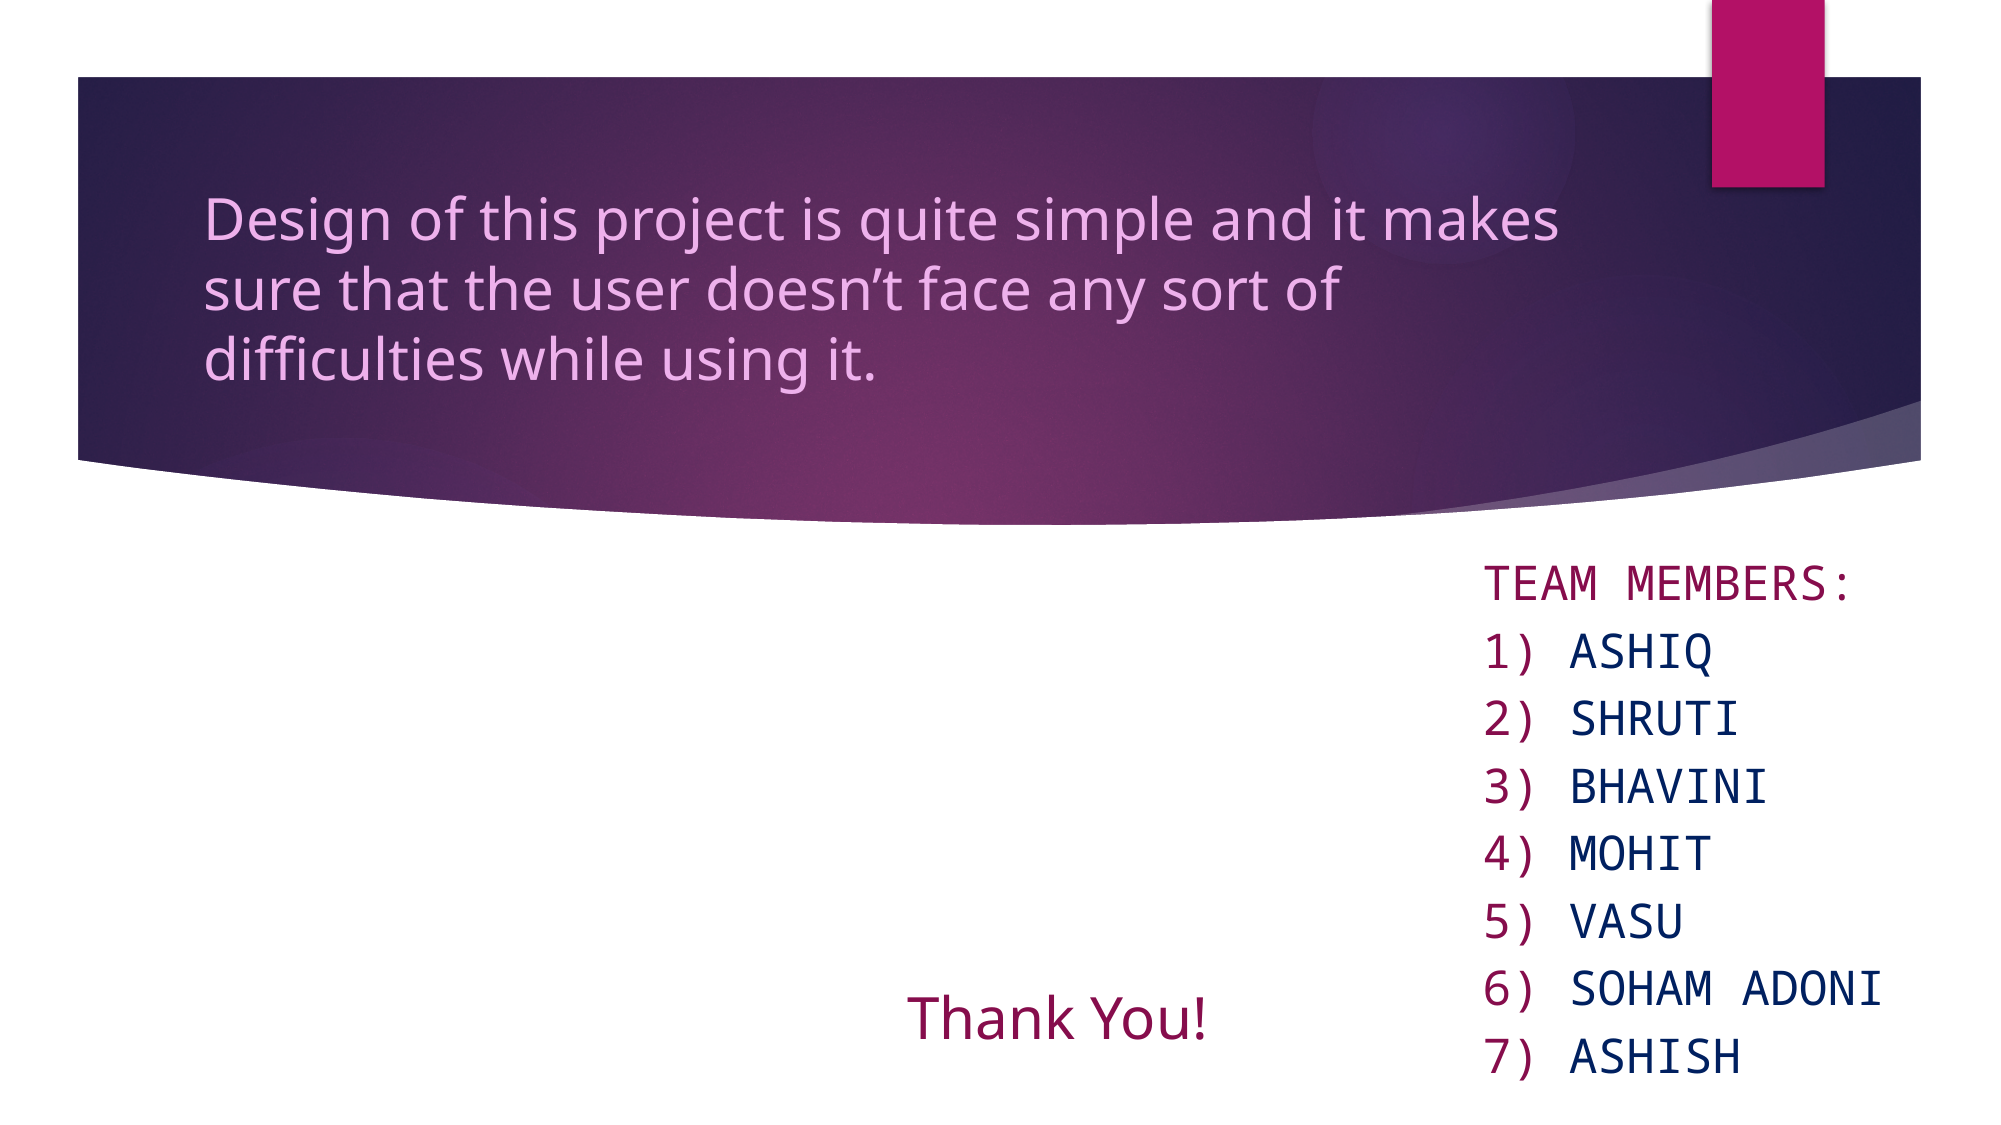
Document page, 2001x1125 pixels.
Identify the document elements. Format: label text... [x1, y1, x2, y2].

title Design of this project is quite simple and it makes sure that the user doesn’t face any sort of difficulties while using it. [188, 174, 1638, 400]
text_box Thank You! [76, 935, 1368, 1098]
list TEAM MEMBERS: 1) ASHIQ 2) SHRUTI 3) BHAVINI 4) MOHIT 5) VASU 6) SOHAM ADONI 7) ASHISH [1467, 470, 1924, 1098]
